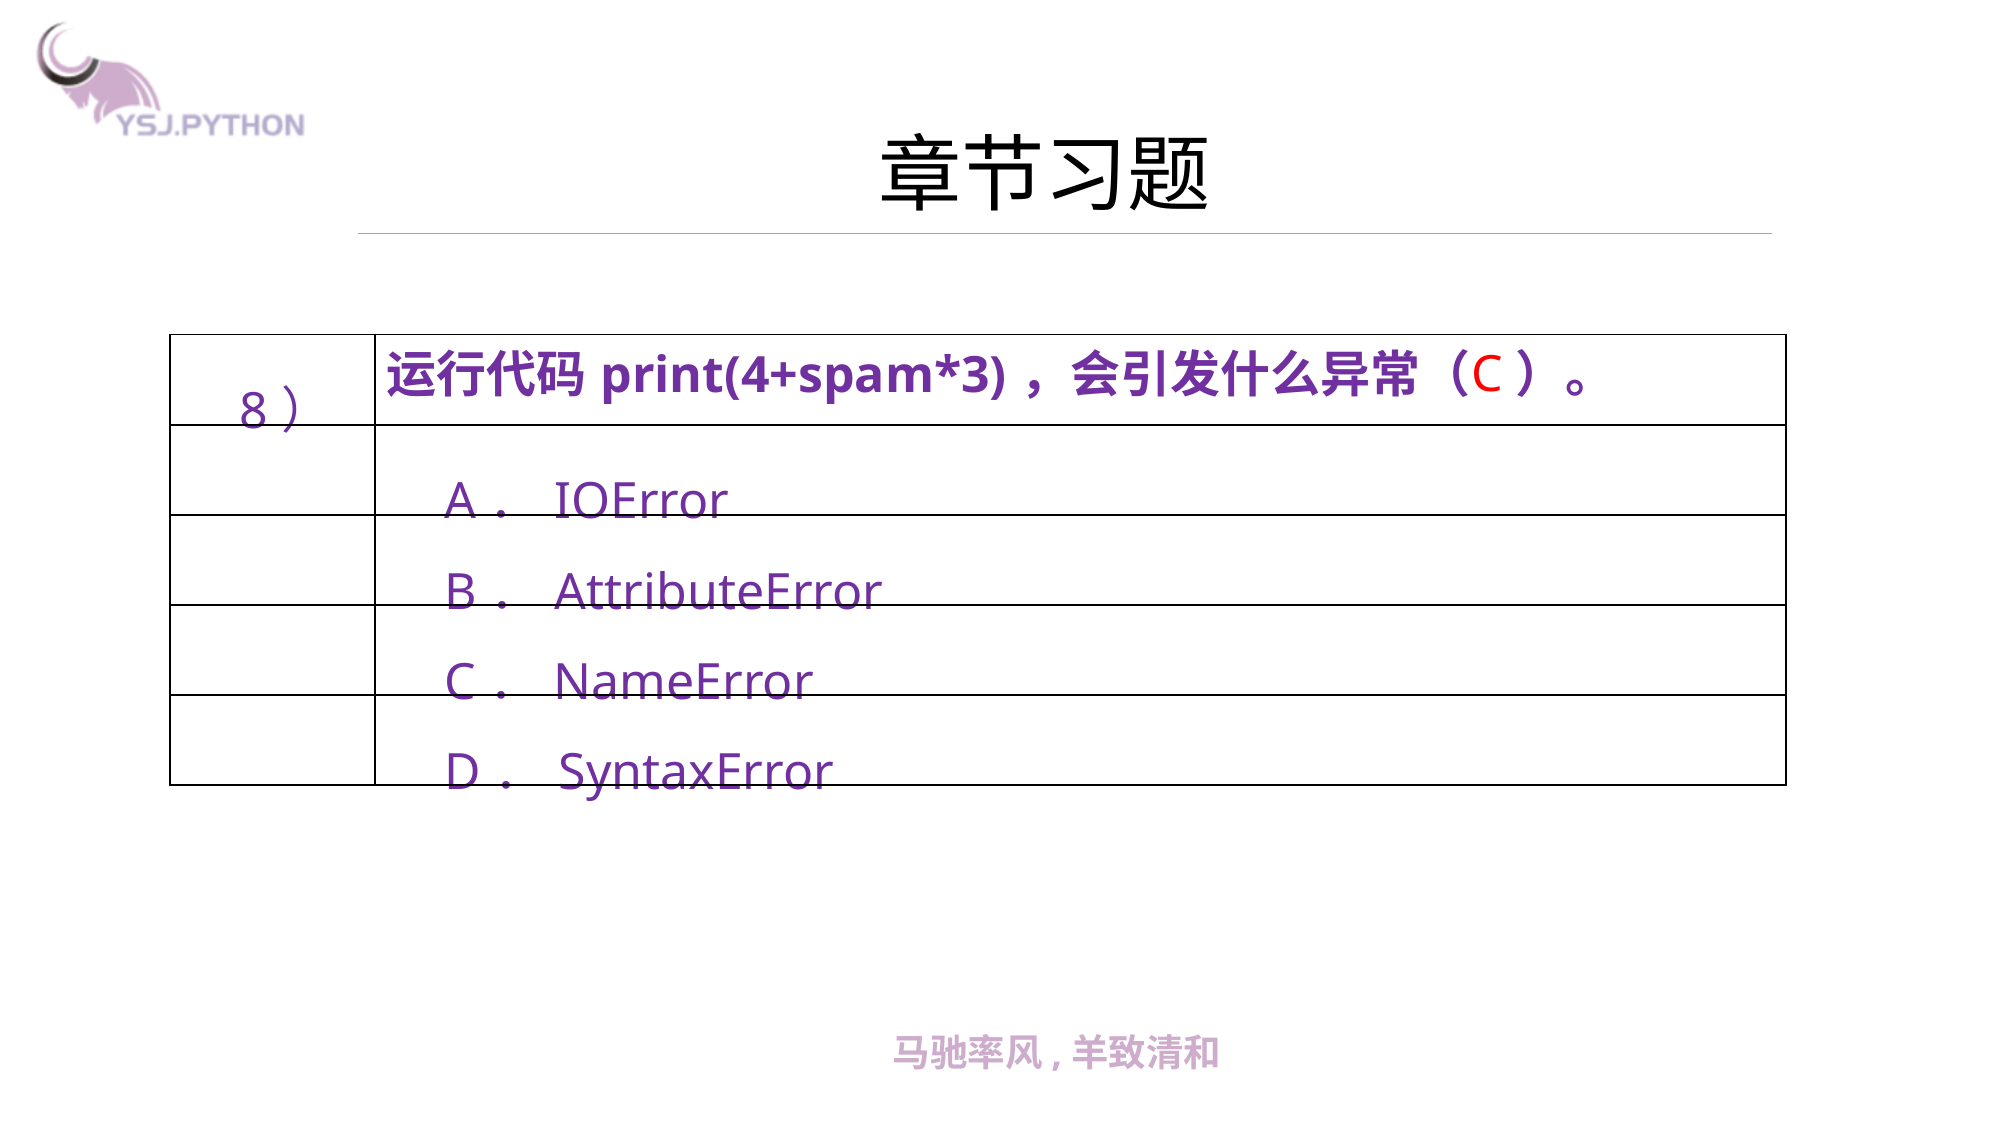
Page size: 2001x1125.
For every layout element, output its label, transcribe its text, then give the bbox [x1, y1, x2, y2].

table_cell [171, 606, 374, 694]
table_cell C．NameError [376, 606, 1785, 694]
table_cell [171, 696, 374, 784]
table_header 运行代码print(4+spam*3)，会引发什么异常（ ）。 [376, 335, 1785, 424]
table_cell B．AttributeError [376, 516, 1785, 604]
table_cell [171, 426, 374, 514]
text_box 章节习题 [863, 114, 1227, 229]
picture [0, 0, 346, 159]
text_box C [1456, 334, 1541, 410]
text_box 马驰率风,羊致清和 [877, 1021, 1305, 1082]
table_header 8） [171, 335, 374, 424]
table_cell [171, 516, 374, 604]
table_cell D．SyntaxError [376, 696, 1785, 784]
table_cell A．IOError [376, 426, 1785, 514]
